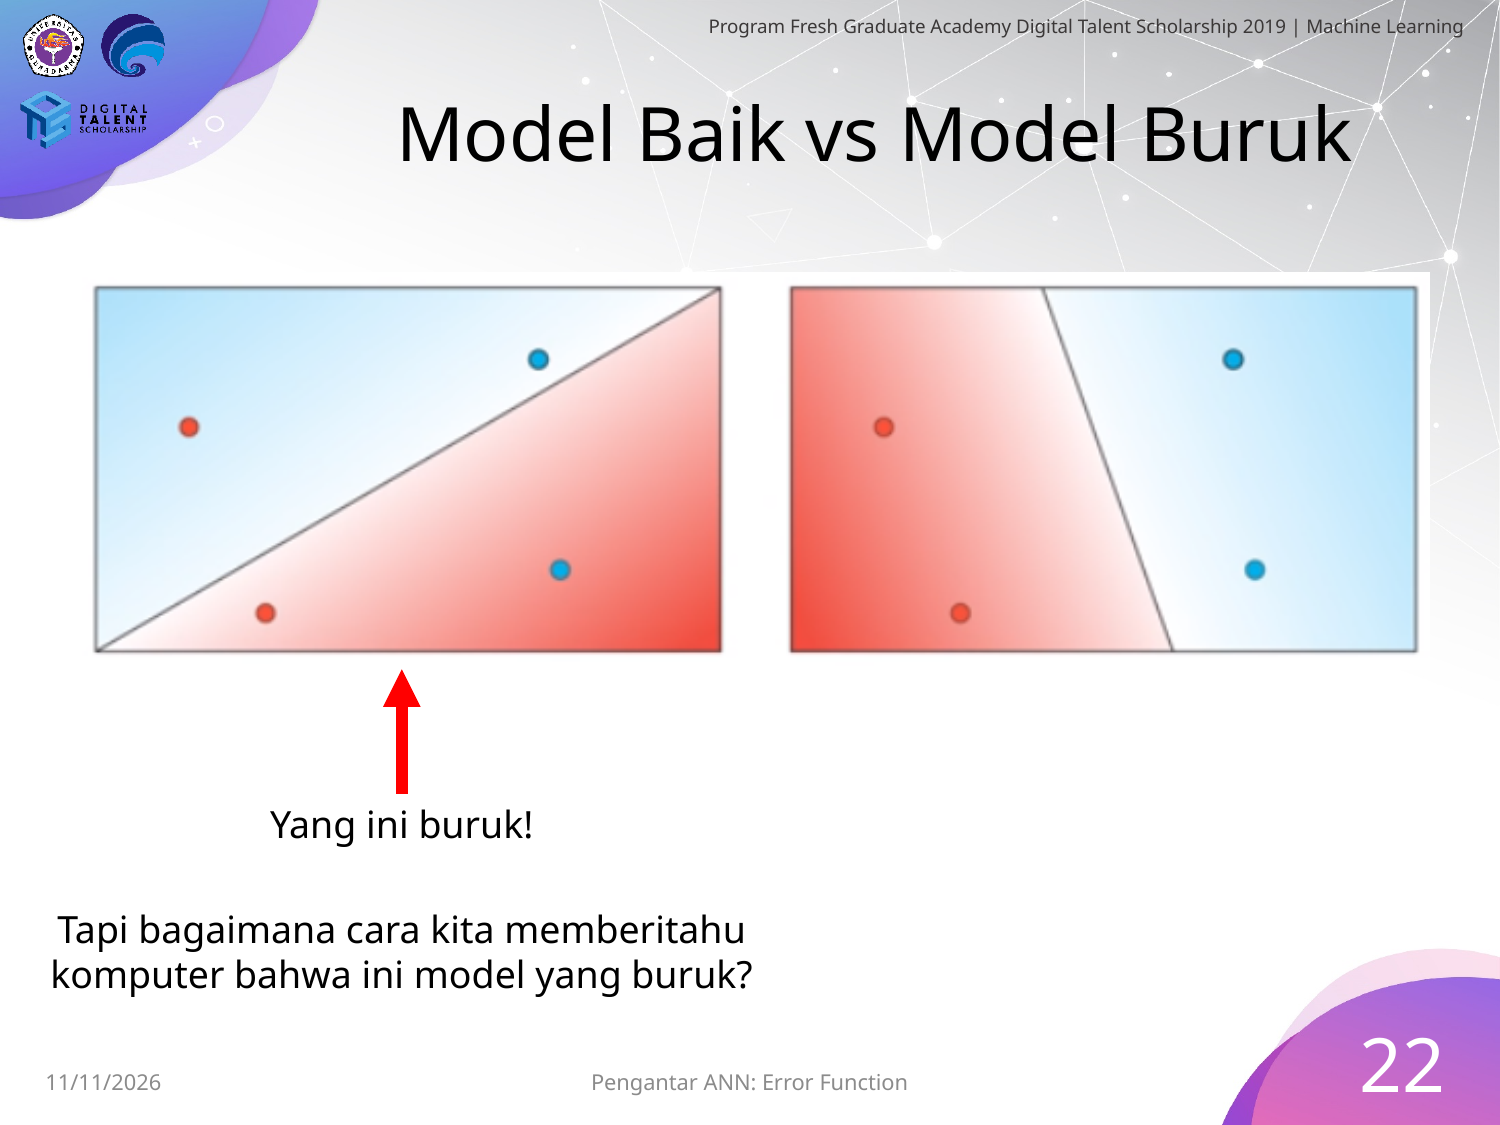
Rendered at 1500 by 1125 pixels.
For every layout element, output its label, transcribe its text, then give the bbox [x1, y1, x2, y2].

footer Pengantar ANN: Error Function [382, 1053, 1118, 1114]
text_box Tapi bagaimana cara kita memberitahu komputer bahwa ini model yang buruk? [26, 898, 777, 1004]
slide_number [30, 1053, 272, 1114]
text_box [265, 669, 538, 855]
picture [0, 0, 1500, 1125]
slide_number 22 [1327, 1023, 1478, 1114]
title Model Baik vs Model Buruk [271, 67, 1478, 206]
